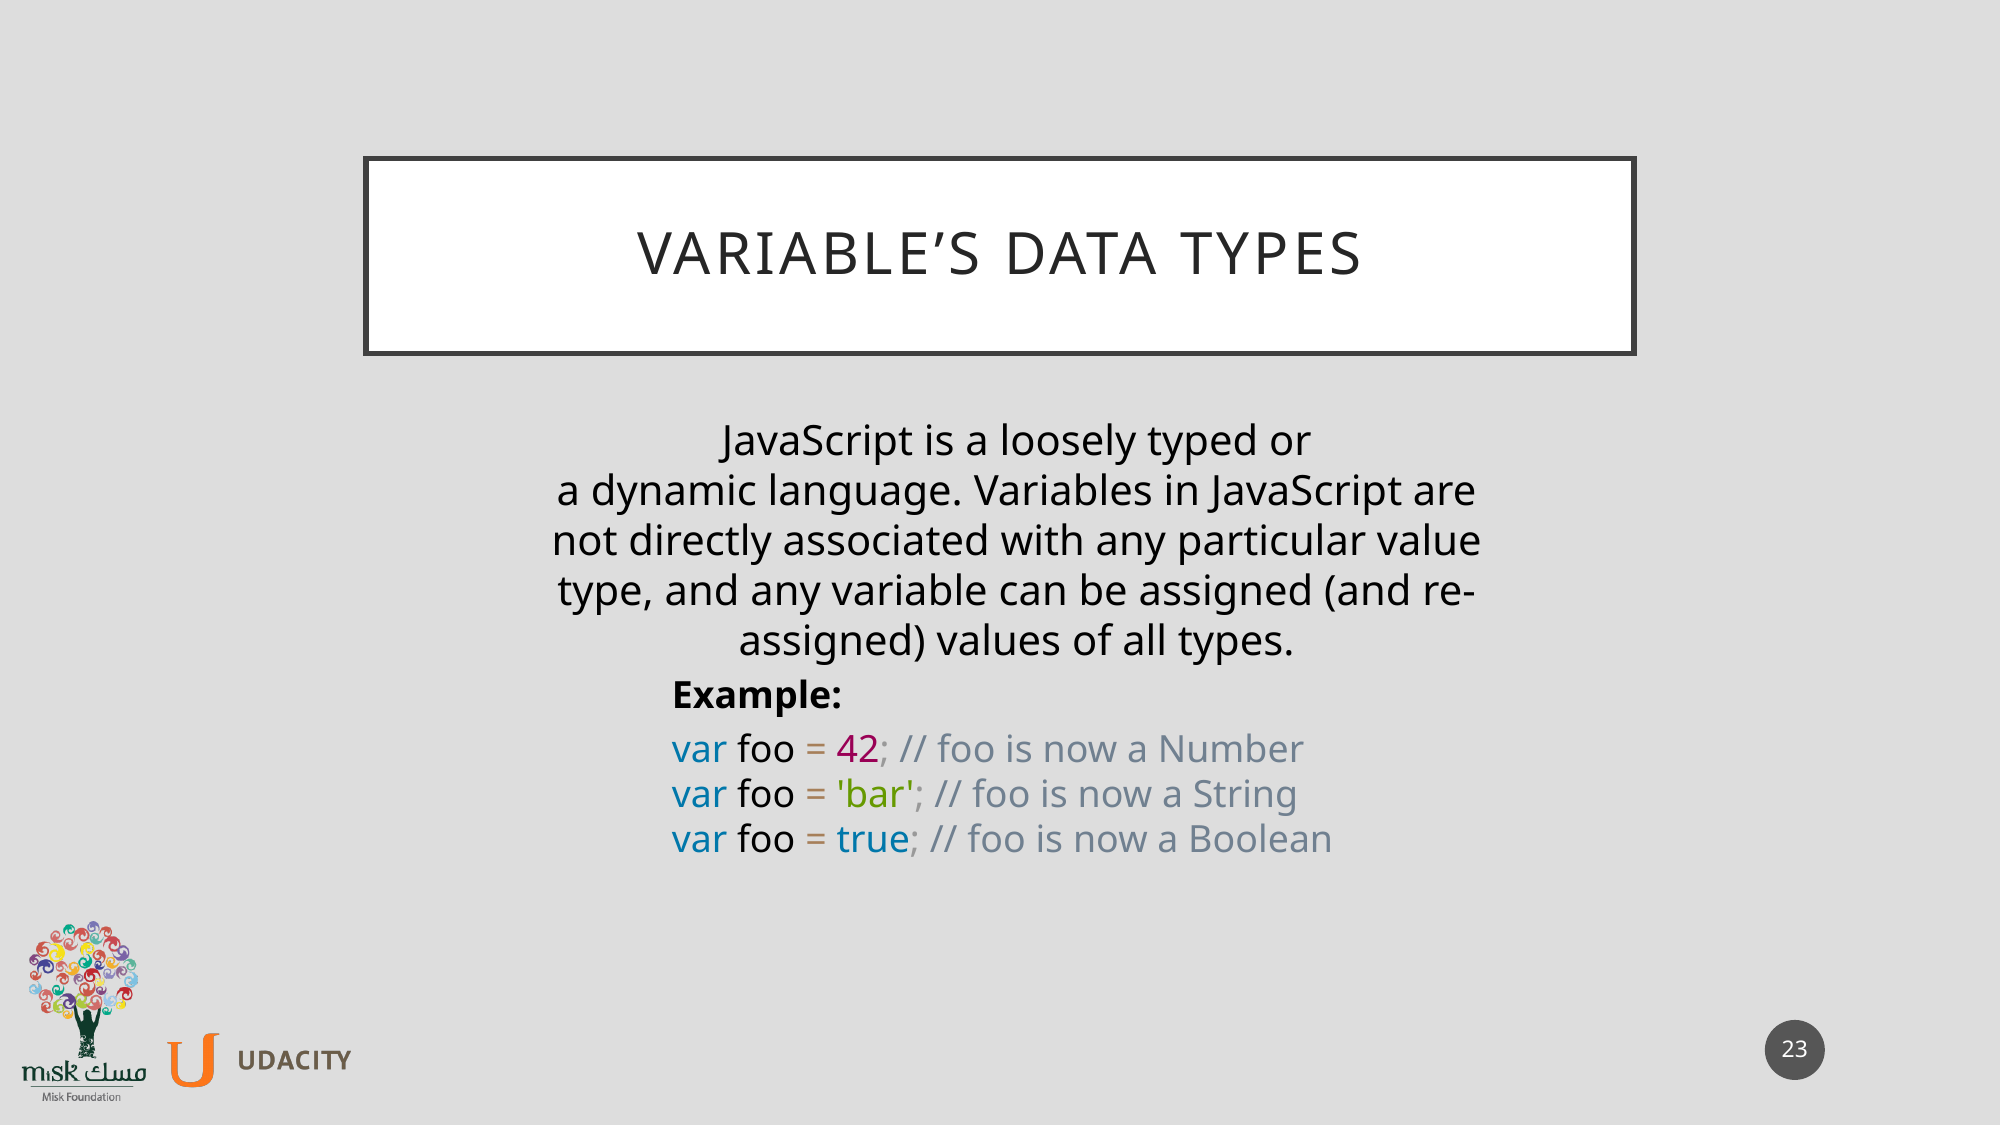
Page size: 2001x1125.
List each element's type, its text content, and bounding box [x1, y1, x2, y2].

text_box var foo = 42; // foo is now a Number var foo = 'bar'; // foo is now a String var foo = true; // foo is now a Boolean [657, 717, 1657, 868]
text_box JavaScript is a loosely typed or a dynamic language. Variables in JavaScript are not directly associated with any particular value type, and any variable can be assigned (and re-assigned) values of all types. [535, 406, 1499, 672]
picture [21, 921, 369, 1106]
slide_number 23 [1764, 1019, 1825, 1080]
text_box Example: [657, 663, 887, 724]
title Variable’s data types [363, 156, 1637, 356]
